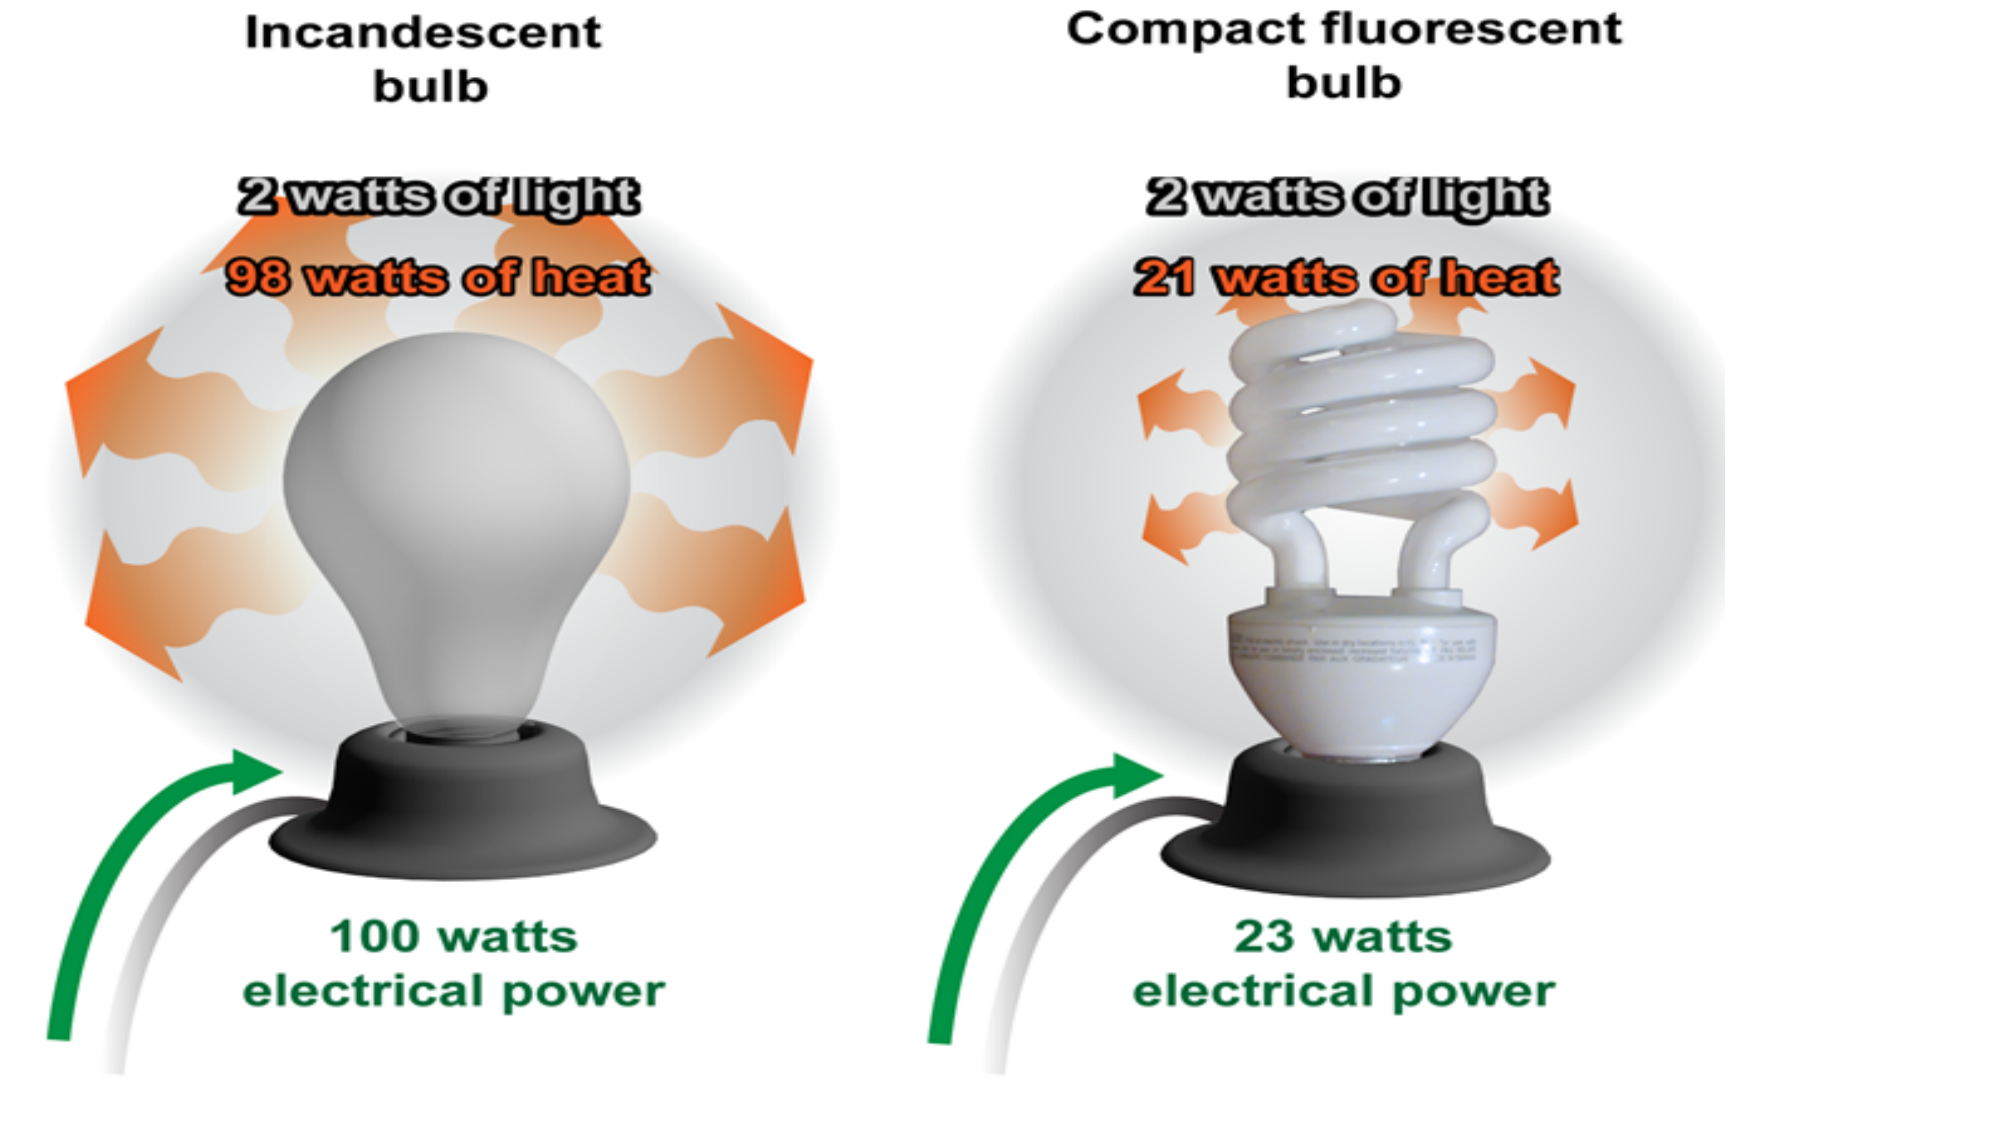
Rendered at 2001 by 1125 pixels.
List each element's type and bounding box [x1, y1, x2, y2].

list [0, 0, 1725, 1125]
